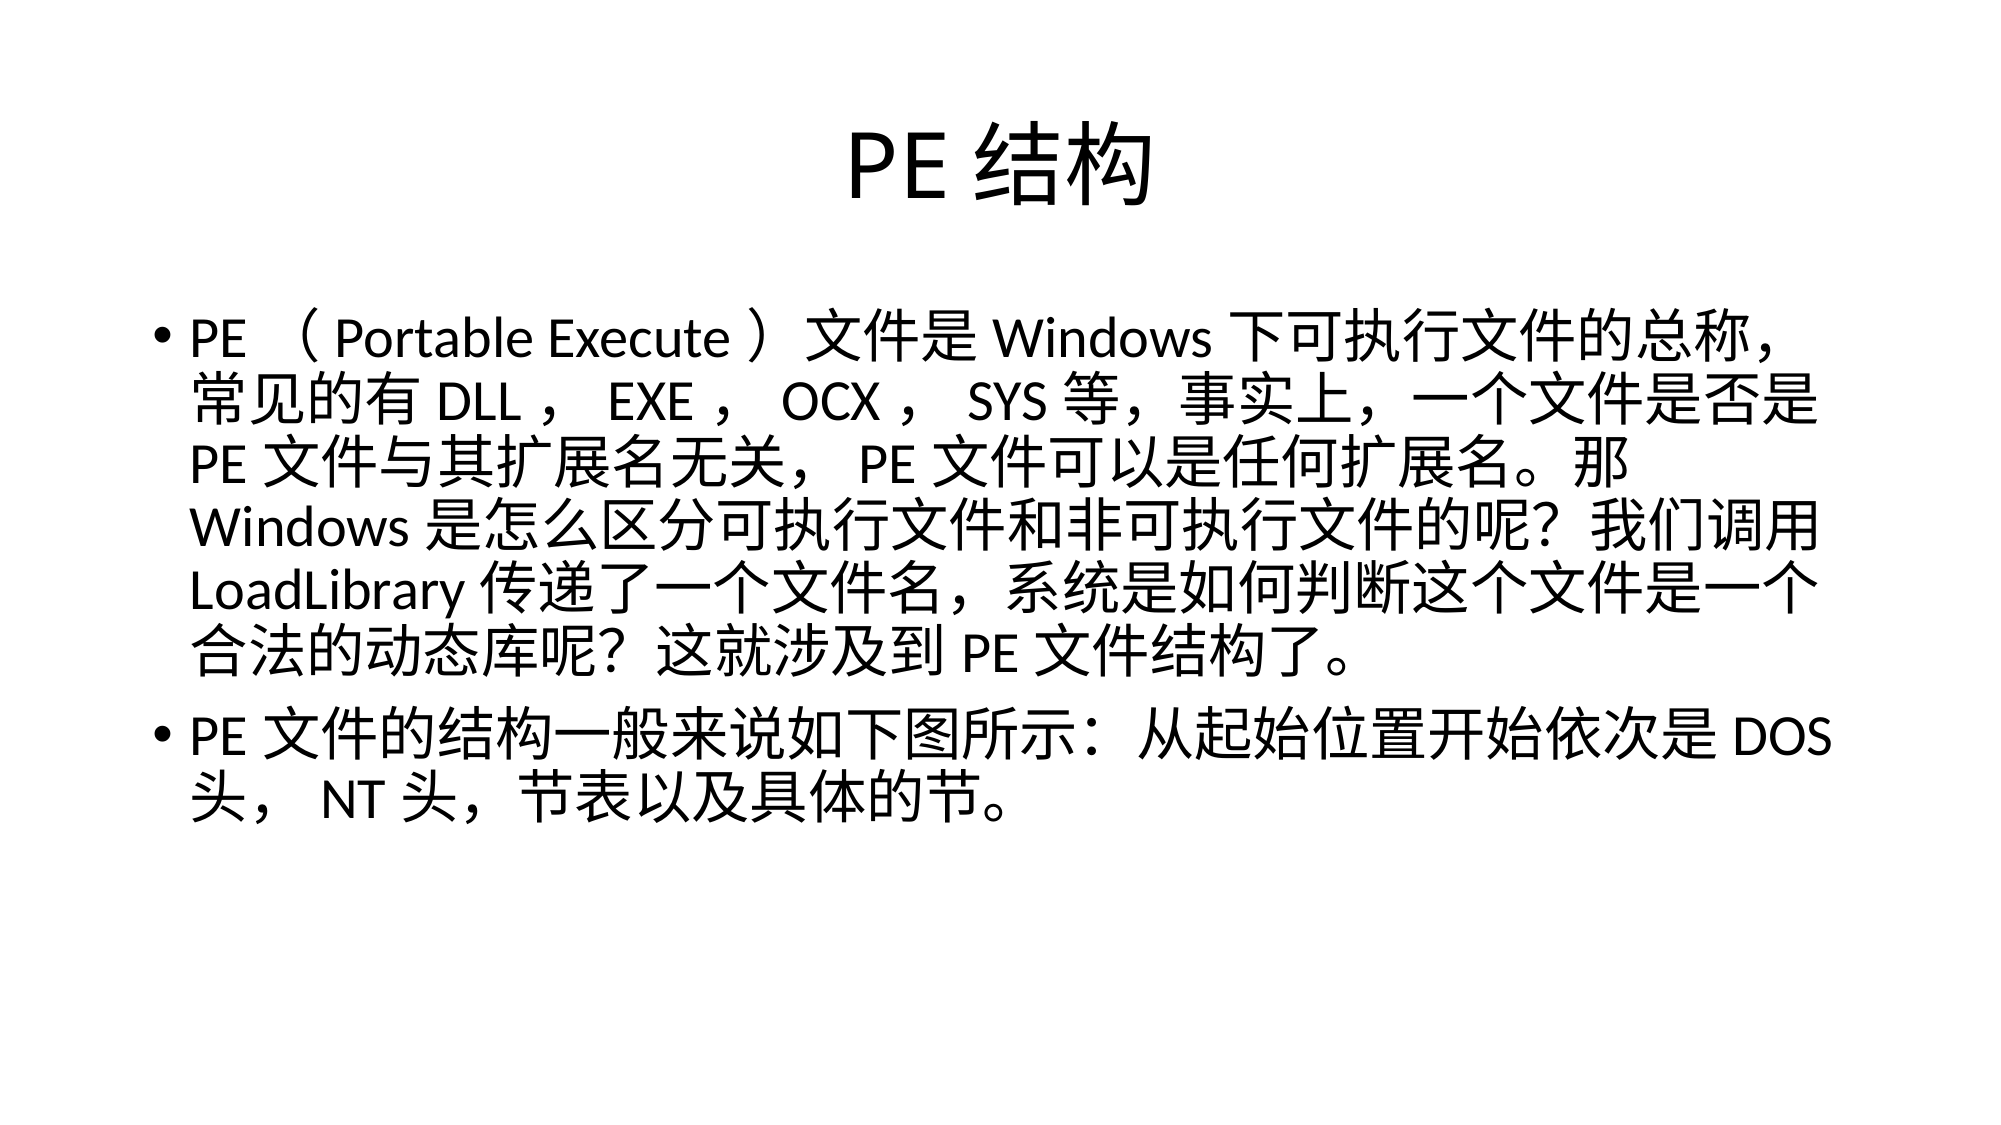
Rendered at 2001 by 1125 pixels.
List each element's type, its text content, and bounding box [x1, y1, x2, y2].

title PE结构 [137, 59, 1863, 278]
list PE（Portable Execute）文件是Windows下可执行文件的总称，常见的有DLL，EXE，OCX，SYS等，事实上，一个文件是否是PE文件与其扩展名无关，PE文件可以是任何扩展名。那Windows是怎么区分可执行文件和非可执行文件的呢？我们调用LoadLibrary传递了一个文件名，系统是如何判断这个文件是一个合法的动态库呢？这就涉及到PE文件结构了。 PE文件的结构一般来说如下图所示：从起始位置开始依次是DOS头，NT头，节表以及具体的节。 [137, 299, 1863, 1014]
